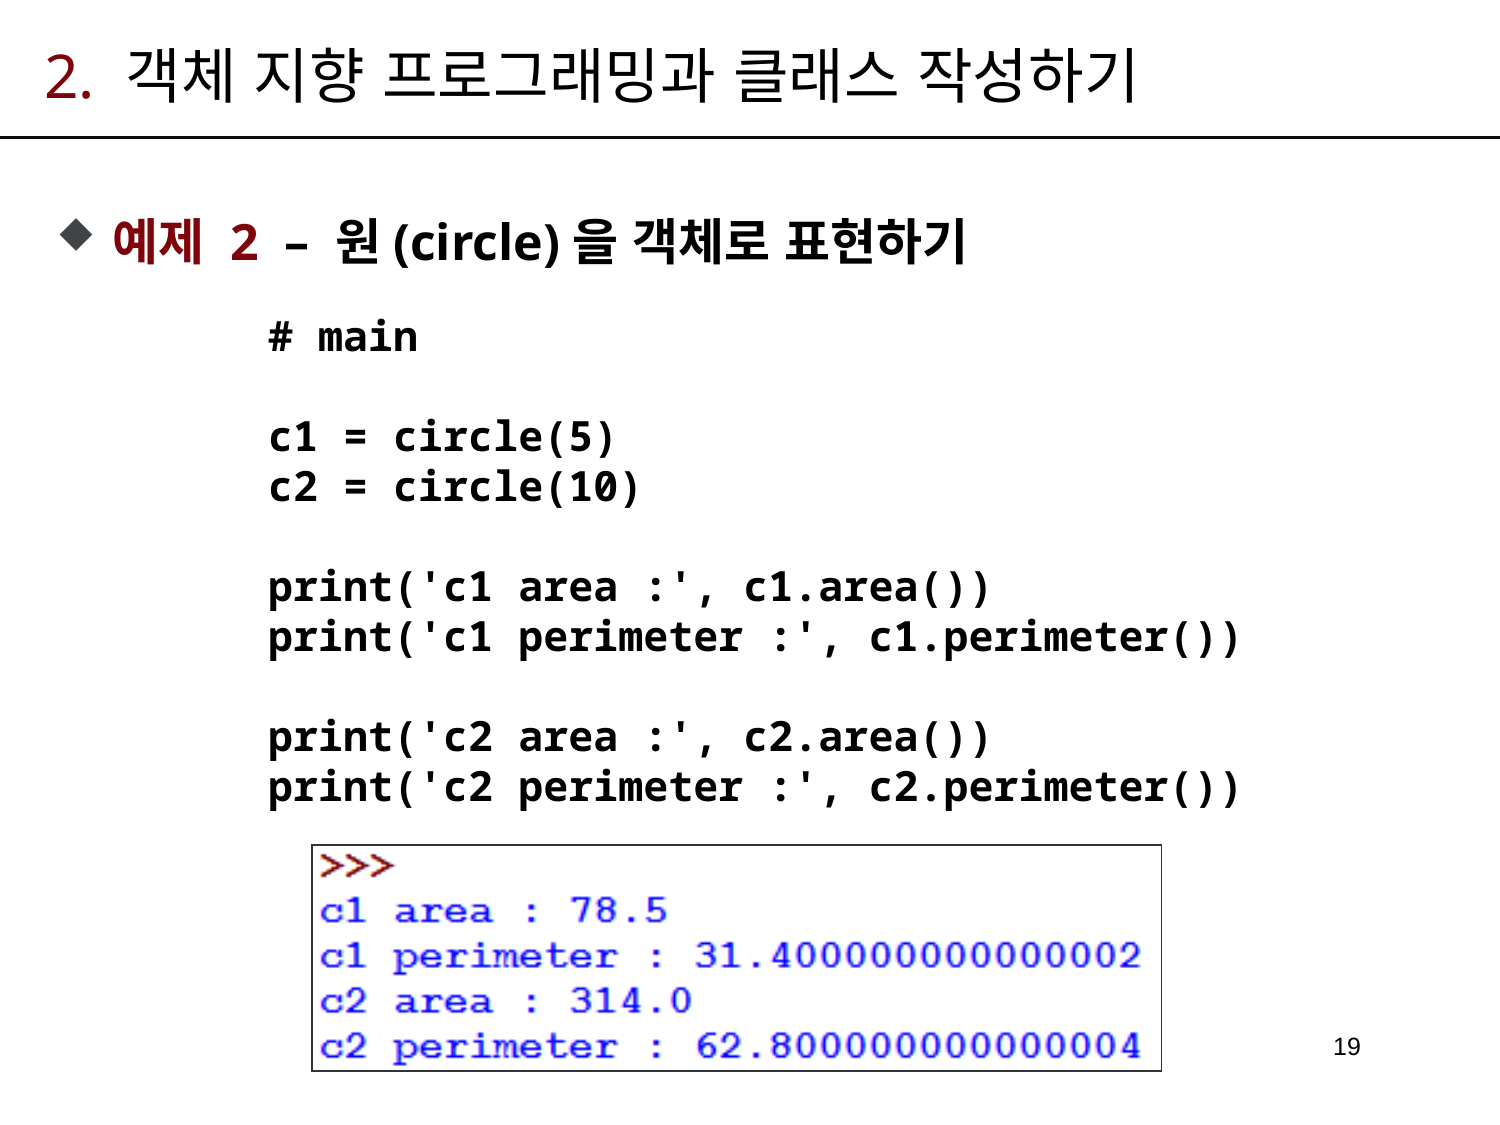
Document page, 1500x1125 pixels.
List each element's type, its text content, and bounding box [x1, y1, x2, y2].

title 2. 객체 지향 프로그래밍과 클래스 작성하기 [29, 30, 1294, 124]
picture [312, 845, 1161, 1071]
text_box # main c1 = circle(5) c2 = circle(10) print('c1 area :', c1.area()) print('c1 perimeter :', c1.perimeter()) print('c2 area :', c2.area()) print('c2 perimeter :', c2.perimeter()) [253, 302, 1258, 818]
list 예제 2 – 원(circle)을 객체로 표현하기 [41, 172, 1412, 977]
slide_number 19 [1166, 1023, 1376, 1066]
